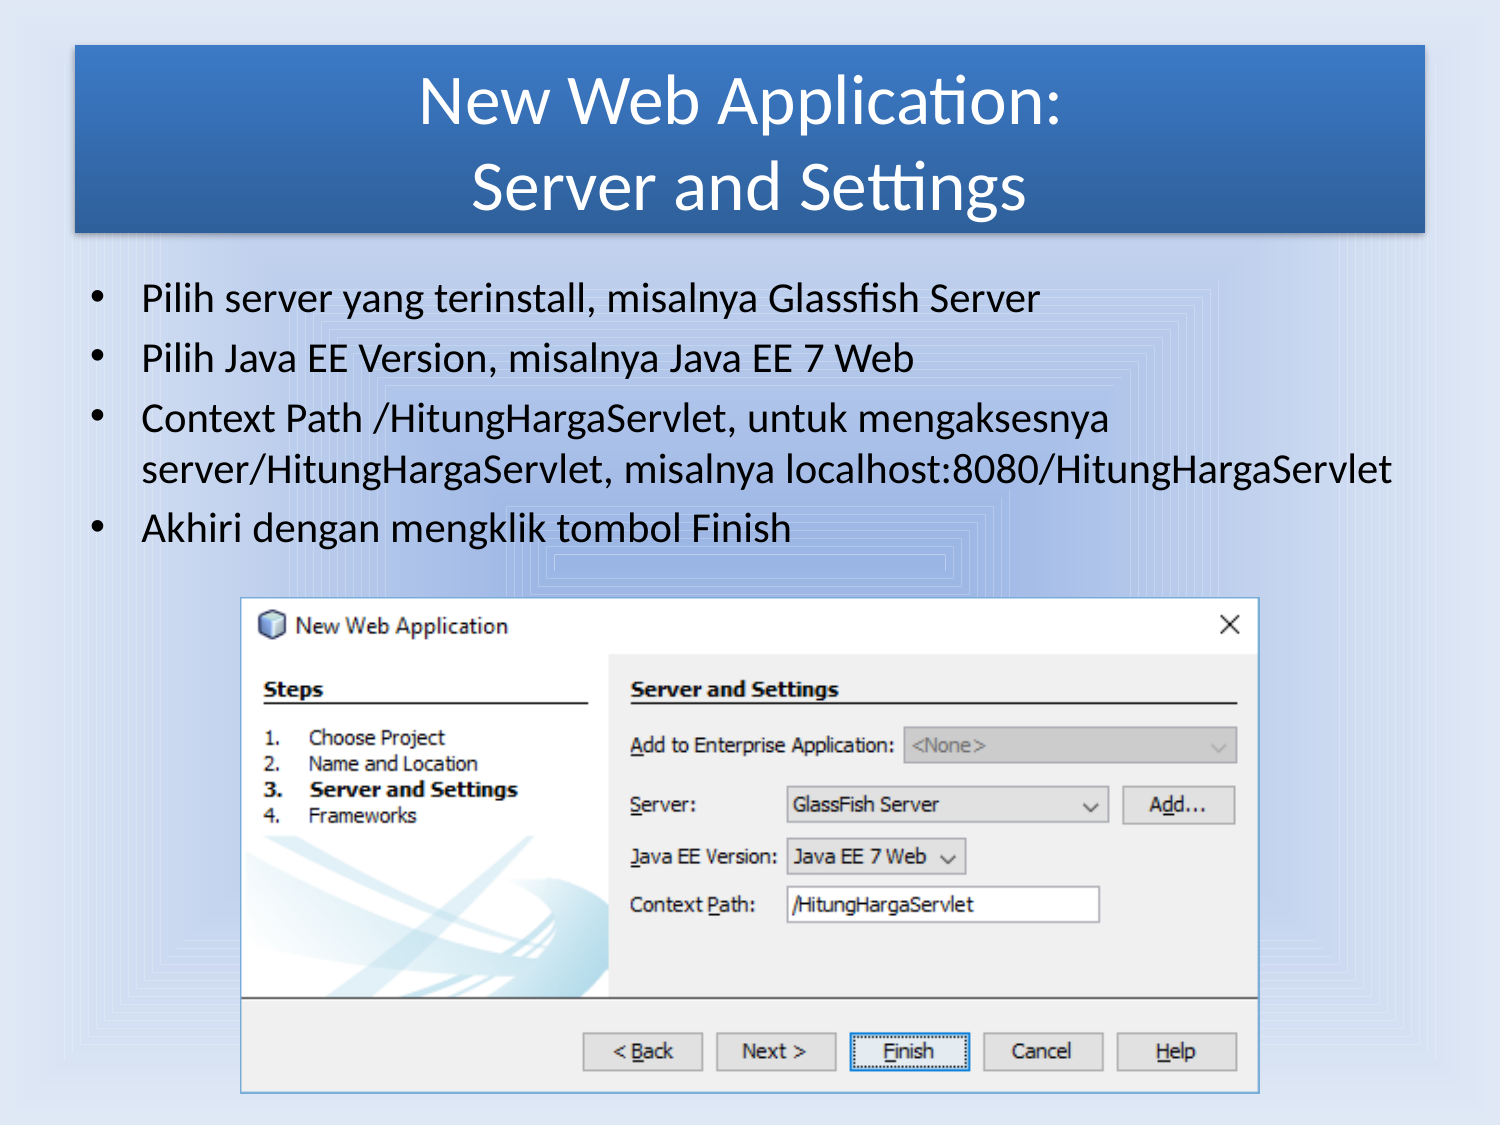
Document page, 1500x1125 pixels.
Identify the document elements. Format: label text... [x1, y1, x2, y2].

picture [240, 597, 1260, 1095]
title New Web Application: Server and Settings [75, 45, 1425, 233]
list Pilih server yang terinstall, misalnya Glassfish Server Pilih Java EE Version, misalnya Java EE 7 Web Context Path /HitungHargaServlet, untuk mengaksesnya server/HitungHargaServlet, misalnya localhost:8080/HitungHargaServlet Akhiri dengan mengklik tombol Finish [75, 262, 1425, 598]
